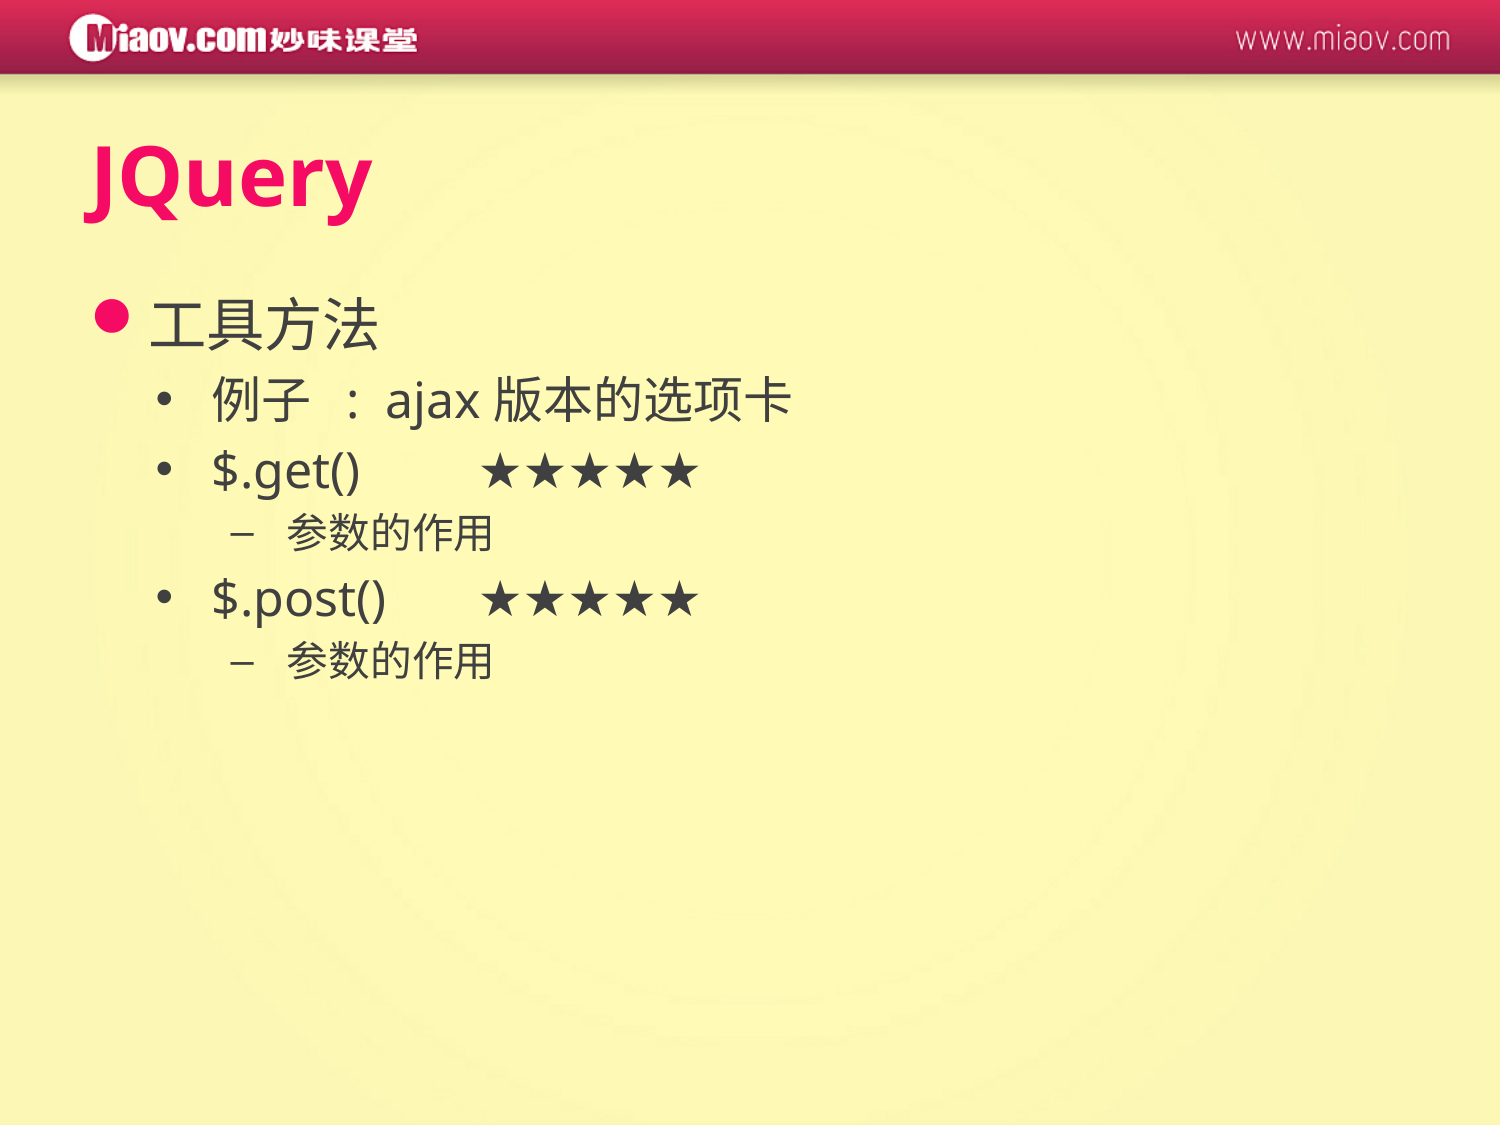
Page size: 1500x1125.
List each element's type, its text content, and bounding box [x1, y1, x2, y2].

picture [0, 0, 1500, 1125]
title JQuery [74, 79, 1426, 268]
list 工具方法 例子 : ajax版本的选项卡 $.get() ★★★★★ 参数的作用 $.post() ★★★★★ 参数的作用 [74, 280, 1426, 1024]
